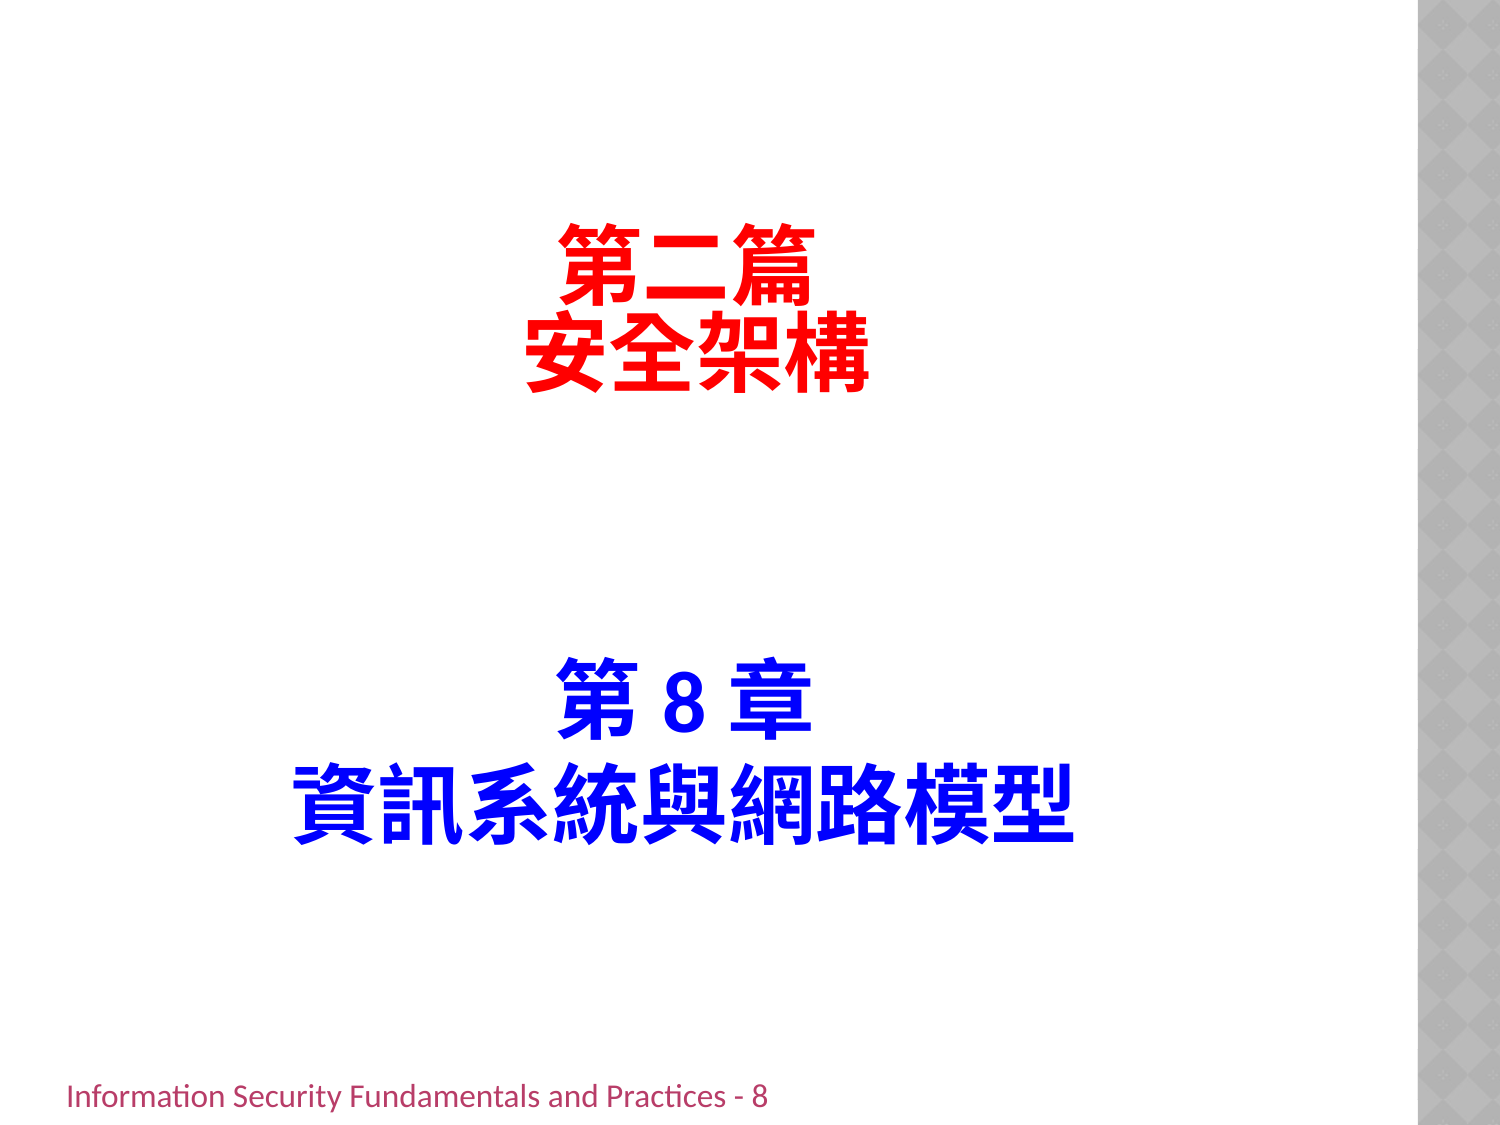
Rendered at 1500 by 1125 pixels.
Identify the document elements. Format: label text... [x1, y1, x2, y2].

list 第二篇 安全架構 [183, 184, 1210, 411]
title 第8章 資訊系統與網路模型 [171, 645, 1198, 869]
